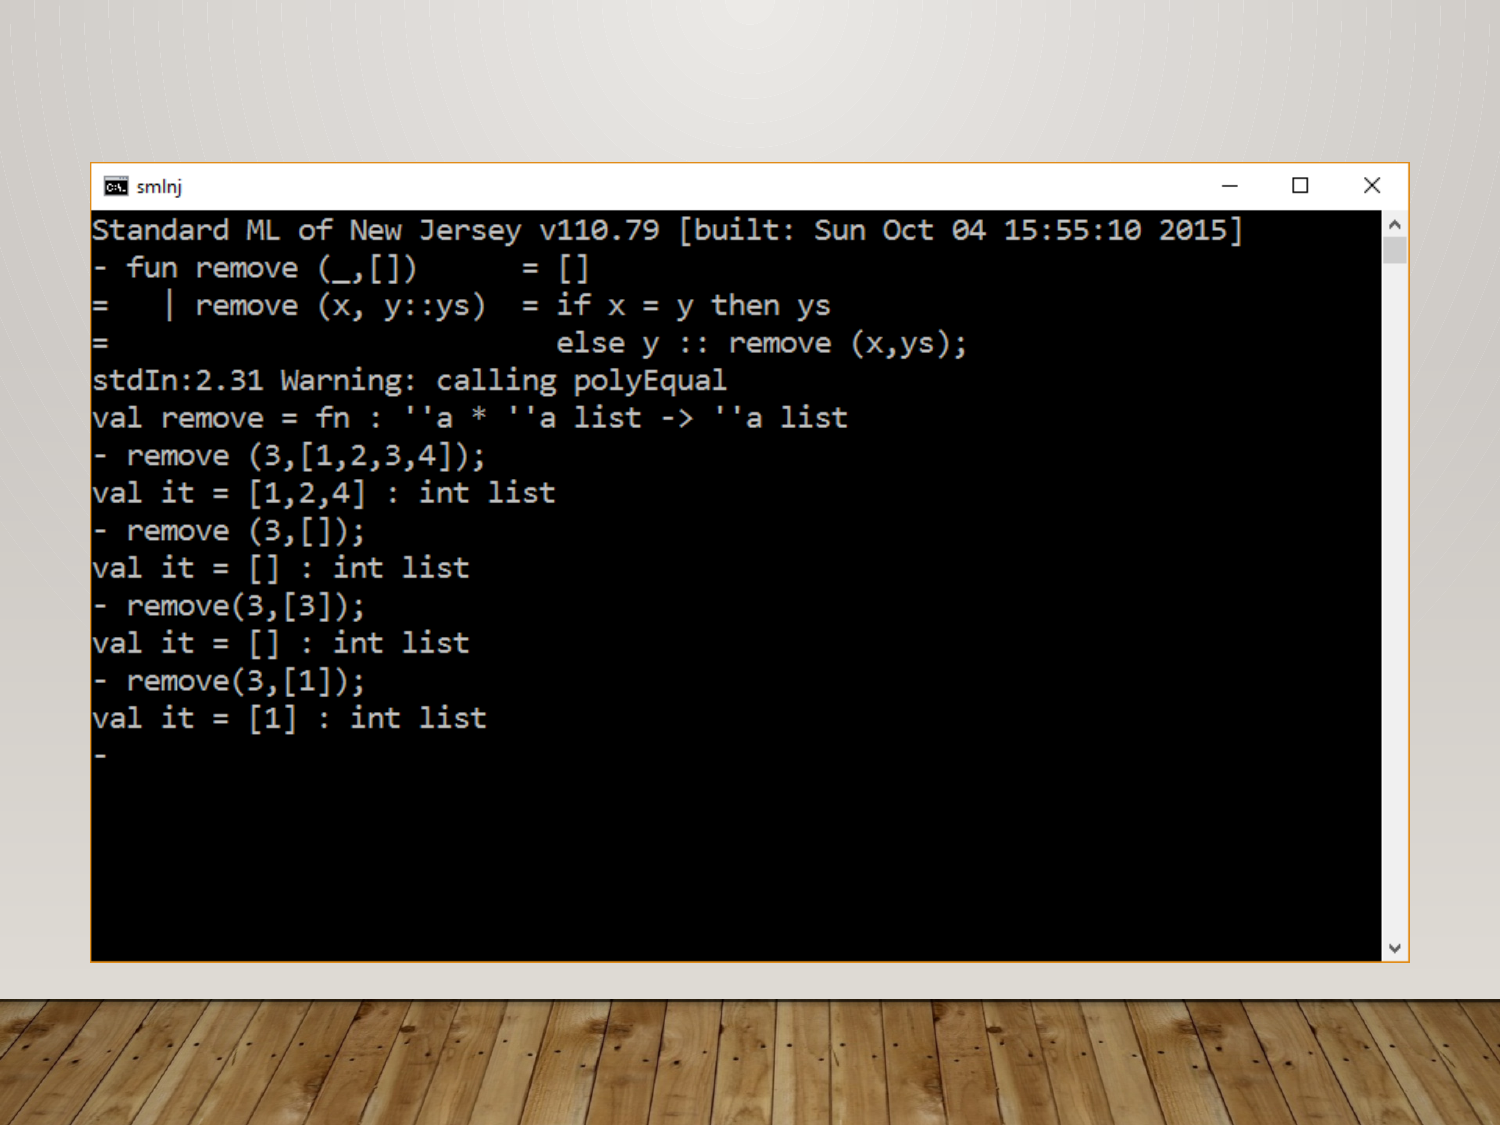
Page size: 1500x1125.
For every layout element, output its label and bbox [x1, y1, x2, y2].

picture [90, 162, 1410, 963]
picture [0, 999, 1500, 1125]
